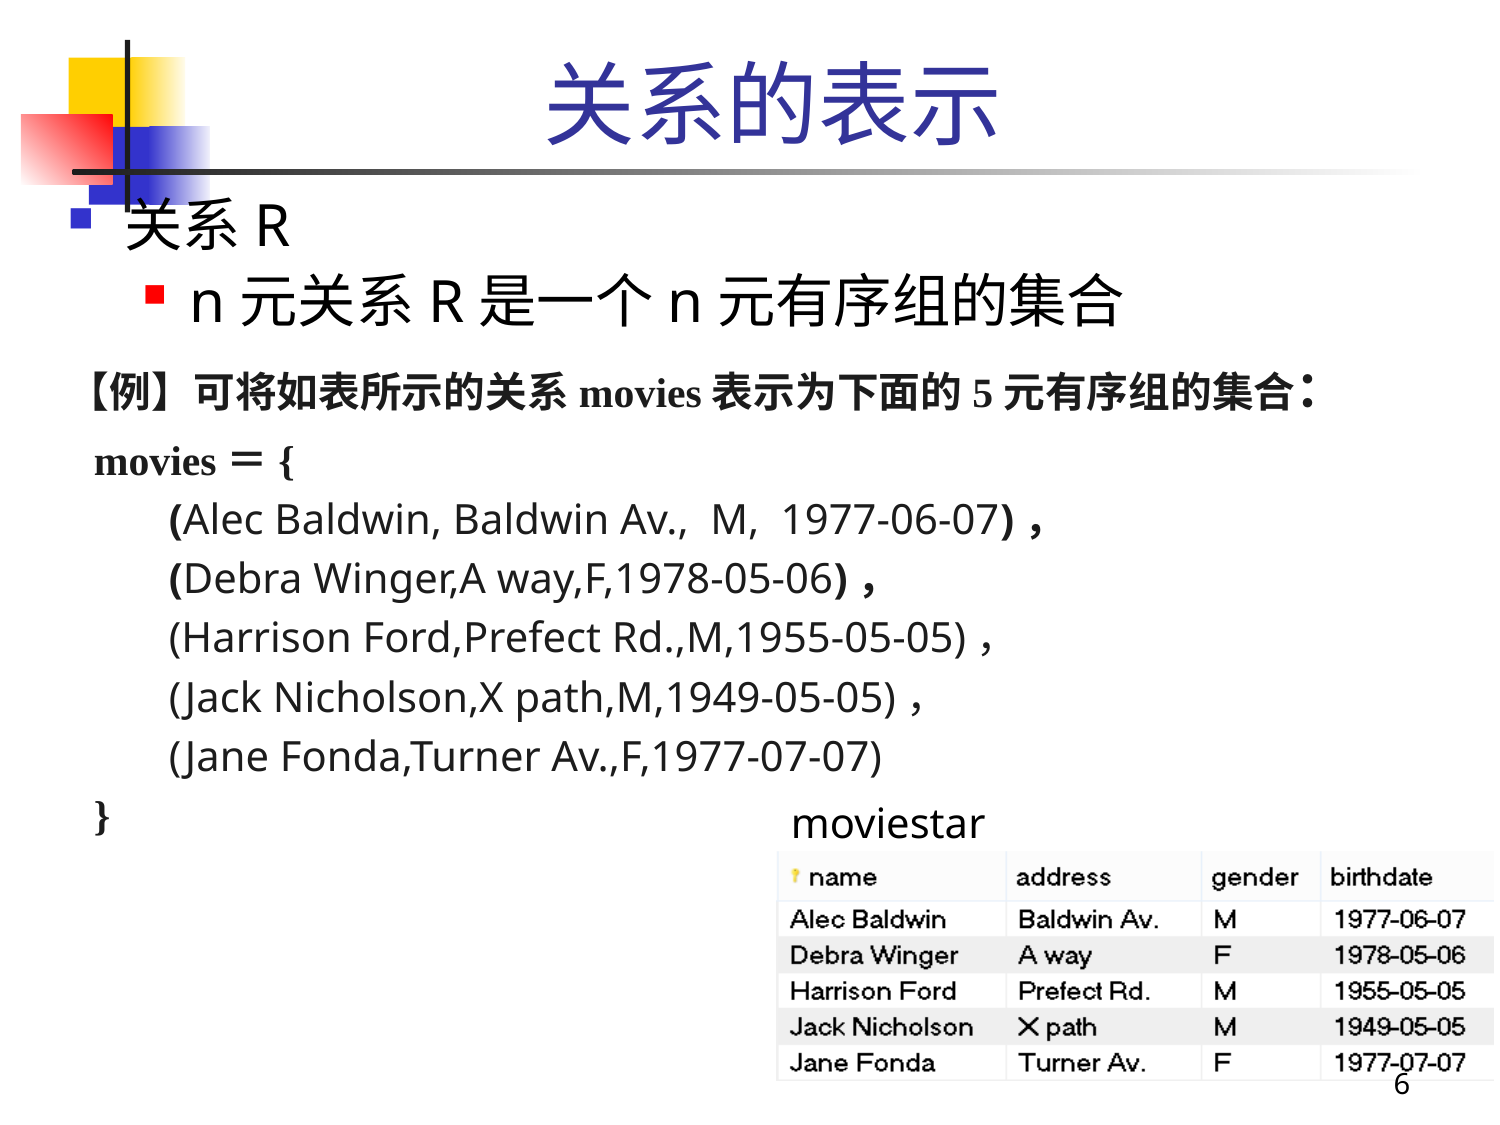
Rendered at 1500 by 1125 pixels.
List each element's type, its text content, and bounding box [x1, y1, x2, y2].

title 关系的表示 [112, 37, 1392, 167]
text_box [775, 789, 1494, 1081]
slide_number 6 [1112, 1081, 1426, 1113]
list 关系R n元关系R是一个n元有序组的集合 [52, 180, 1441, 407]
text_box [53, 349, 1374, 922]
